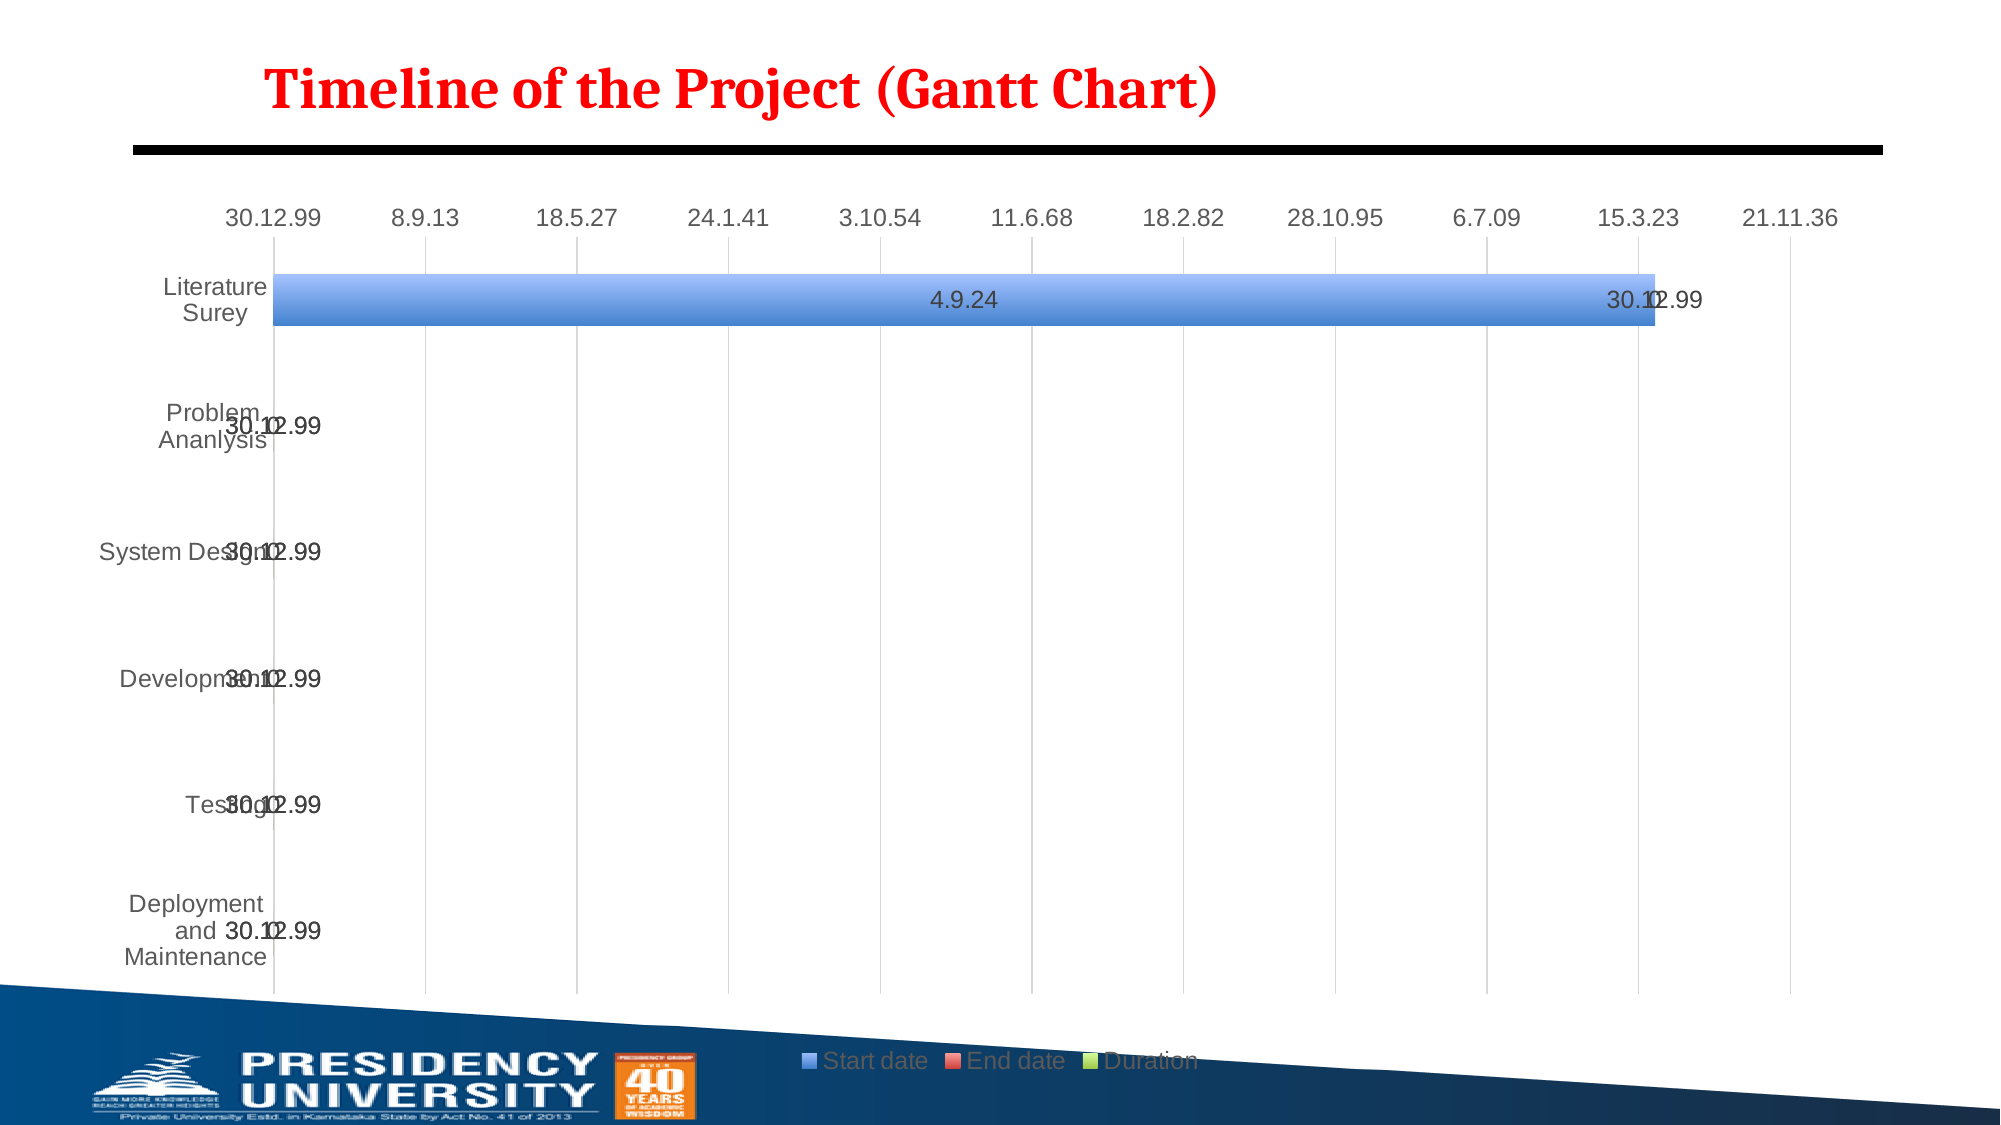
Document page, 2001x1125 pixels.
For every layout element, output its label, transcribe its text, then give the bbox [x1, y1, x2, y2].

chart [98, 190, 1902, 1081]
picture [0, 982, 2000, 1125]
title Timeline of the Project (Gantt Chart) [249, 45, 2000, 125]
